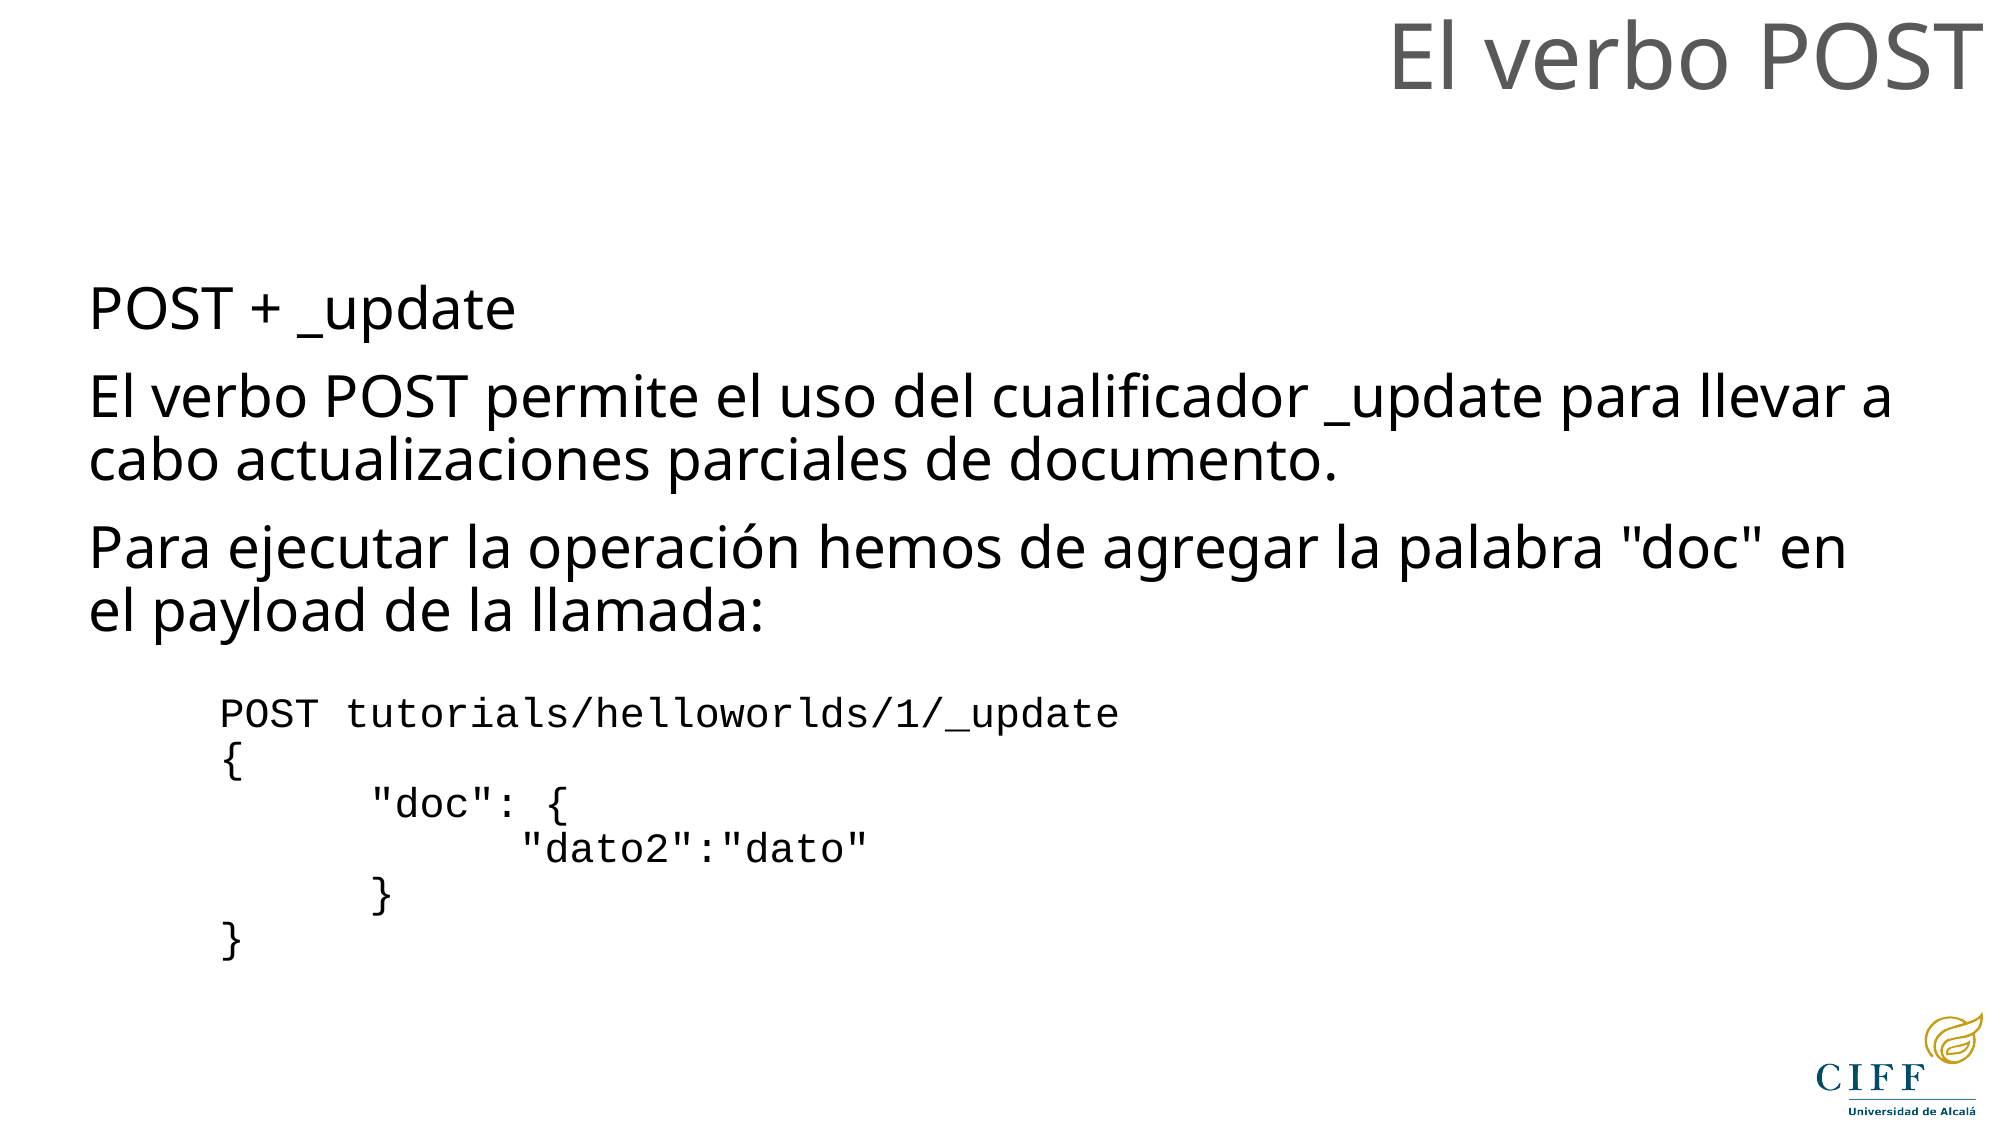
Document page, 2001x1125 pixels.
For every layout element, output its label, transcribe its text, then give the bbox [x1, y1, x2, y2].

picture [1789, 990, 2001, 1125]
list POST + _update El verbo POST permite el uso del cualificador _update para llevar a cabo actualizaciones parciales de documento. Para ejecutar la operación hemos de agregar la palabra "doc" en el payload de la llamada: POST tutorials/helloworlds/1/_update { "doc": { "dato2":"dato" } } [73, 172, 1927, 1068]
list El verbo POST [0, 0, 2000, 119]
